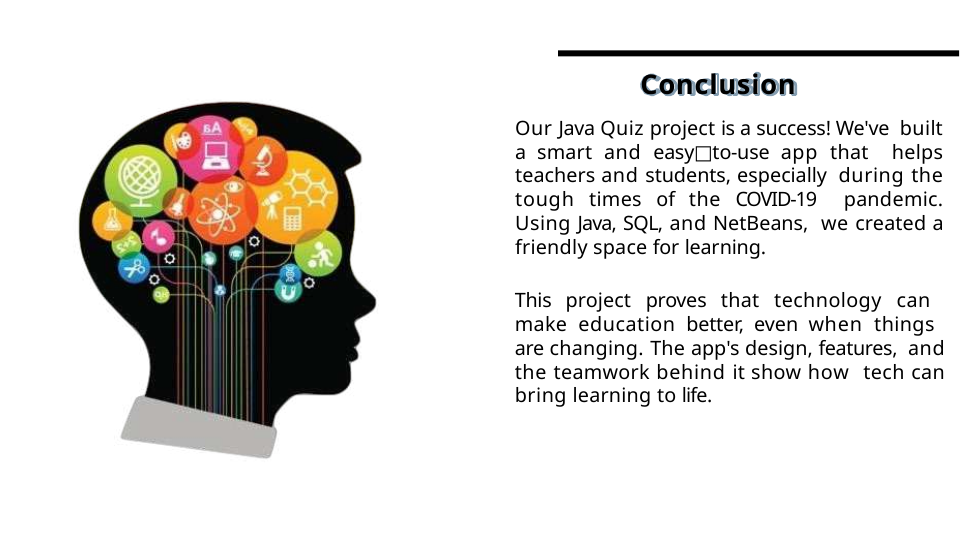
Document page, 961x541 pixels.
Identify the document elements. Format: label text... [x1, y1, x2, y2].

text_box Our Java Quiz project is a success! We've built a smart and easy□to-use app that helps teachers and students, especially during the tough times of the COVID-19 pandemic. Using Java, SQL, and NetBeans, we created a friendly space for learning. This project proves that technology can make education better, even when things are changing. The app's design, features, and the teamwork behind it show how tech can bring learning to life. [512, 113, 947, 407]
title Conclusion [638, 64, 831, 113]
text_box [558, 50, 960, 57]
picture [23, 81, 437, 479]
